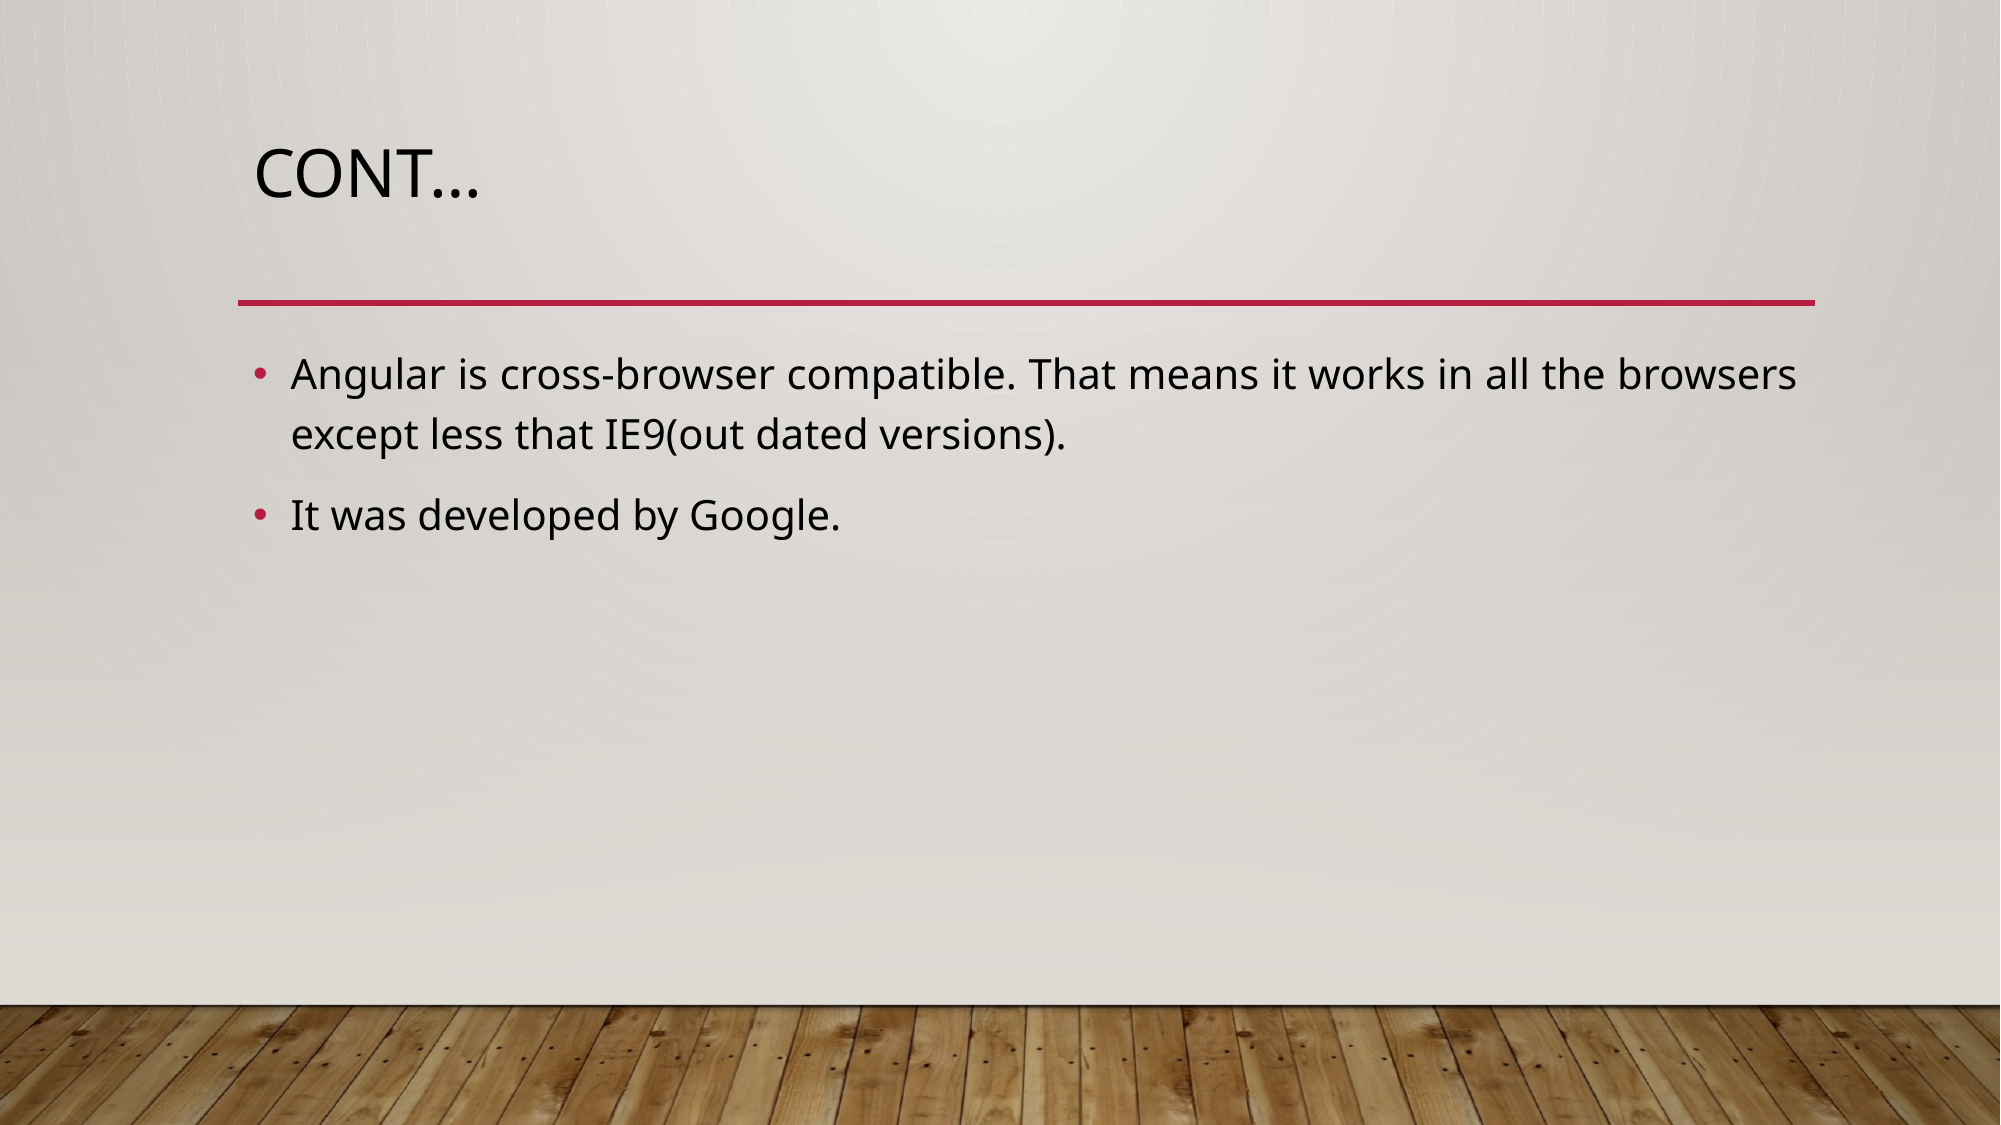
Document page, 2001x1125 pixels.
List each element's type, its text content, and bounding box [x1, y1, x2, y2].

title Cont… [238, 131, 1814, 305]
picture [0, 1005, 2000, 1125]
list Angular is cross-browser compatible. That means it works in all the browsers except less that IE9(out dated versions). It was developed by Google. [238, 330, 1814, 897]
